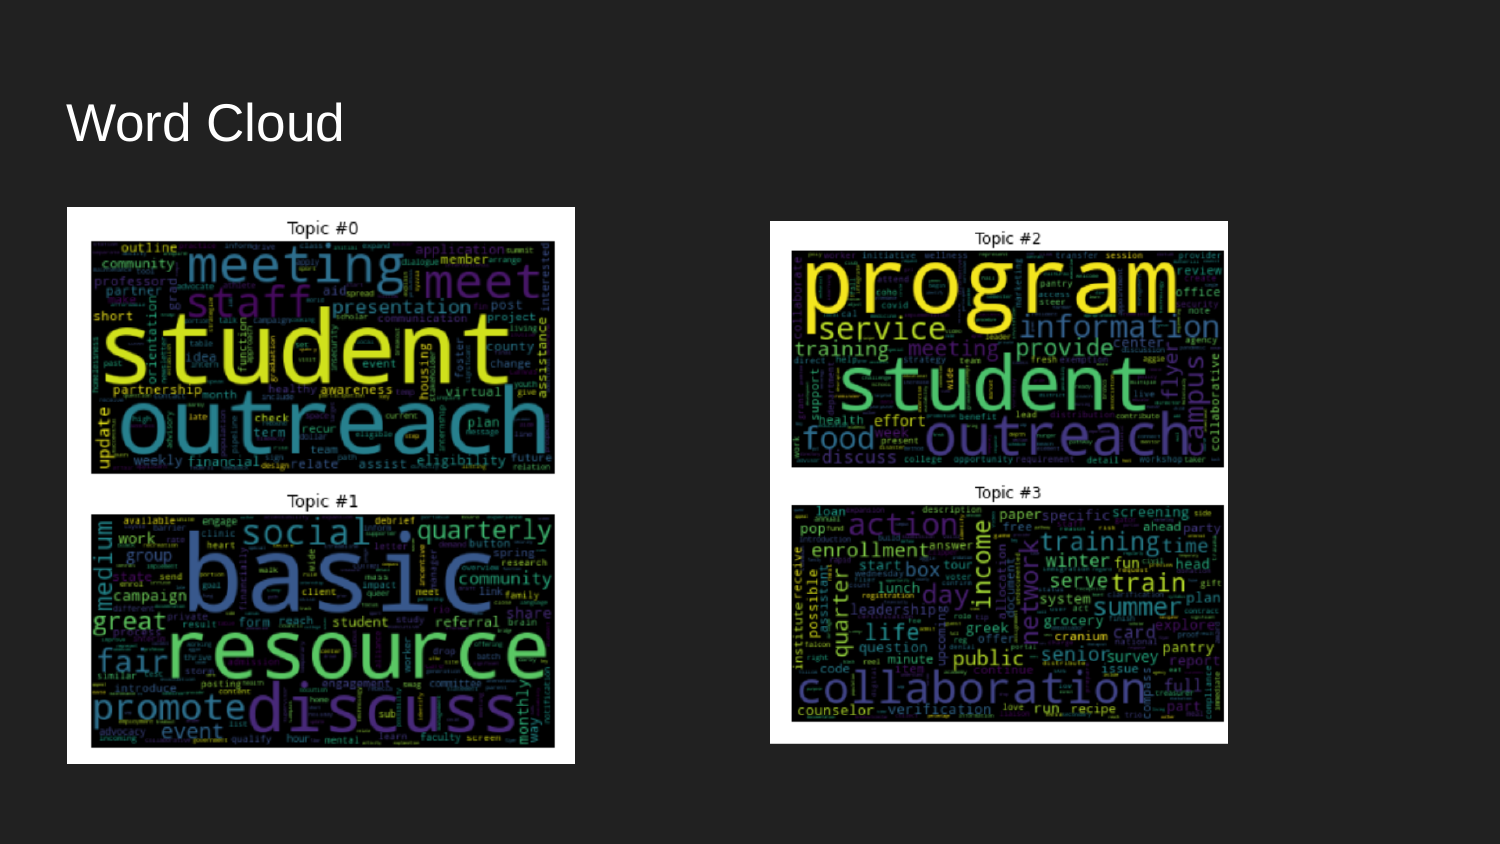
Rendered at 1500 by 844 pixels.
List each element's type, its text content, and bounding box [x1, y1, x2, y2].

title Word Cloud [51, 72, 1449, 167]
picture [770, 220, 1229, 745]
picture [66, 207, 575, 764]
